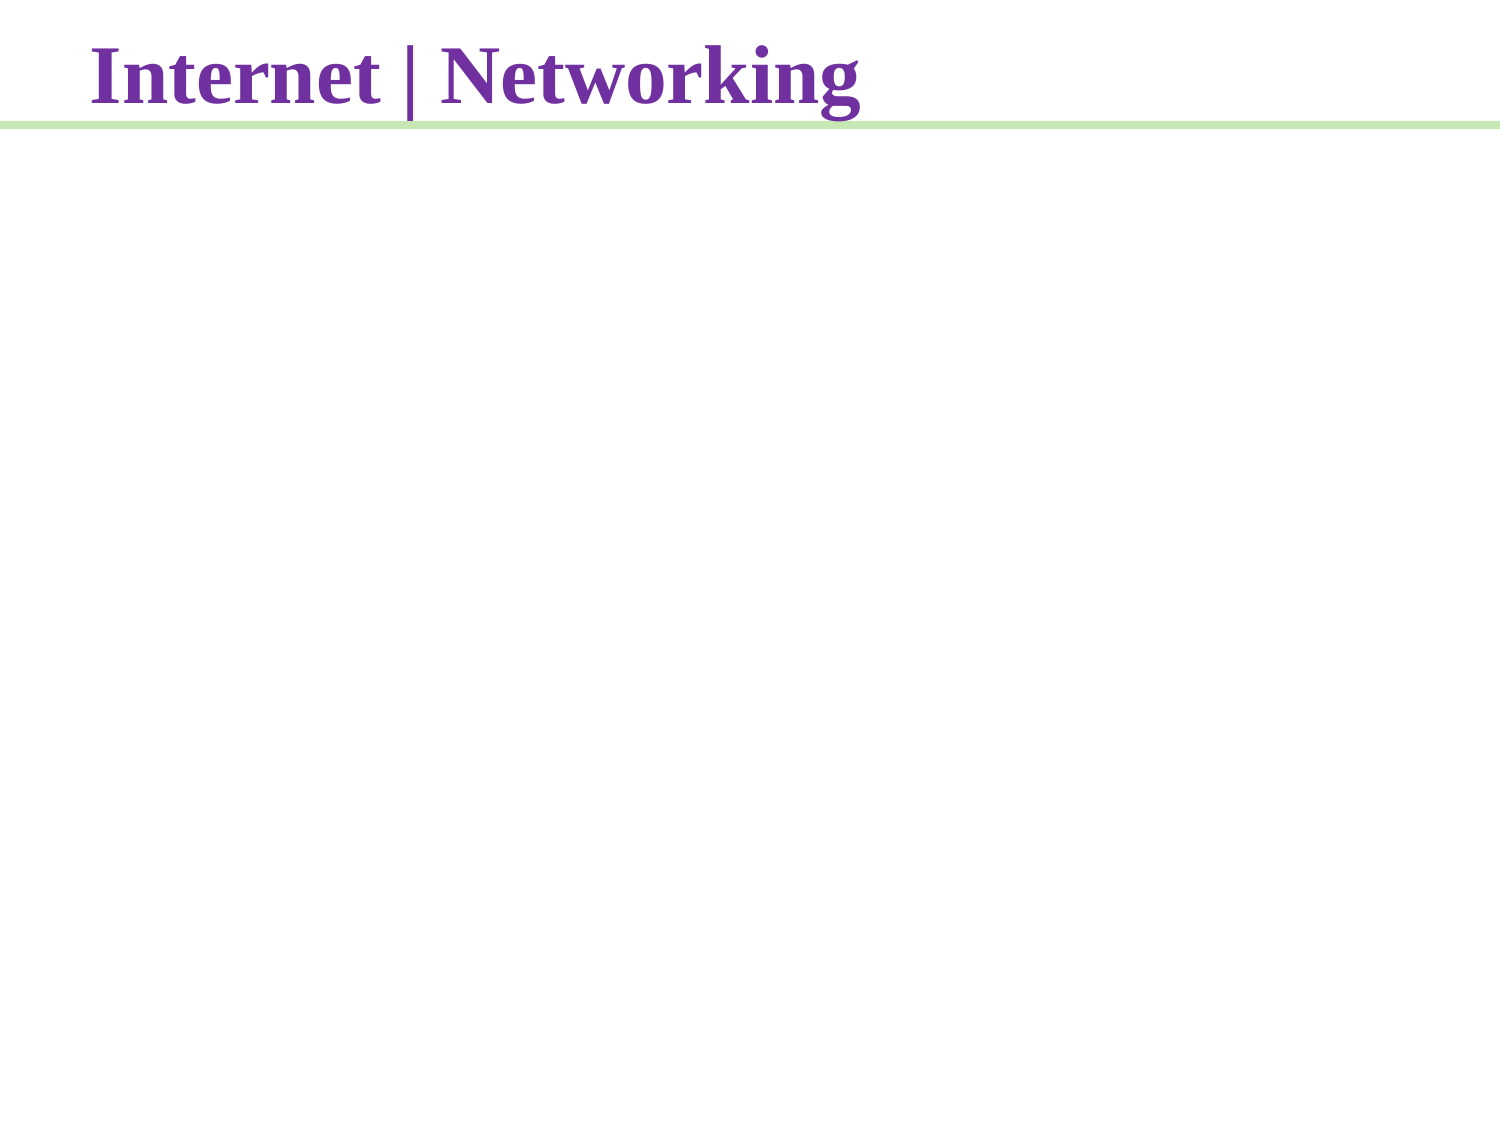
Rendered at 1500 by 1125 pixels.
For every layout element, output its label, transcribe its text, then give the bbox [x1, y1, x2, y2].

text_box Internet | Networking [74, 12, 1288, 128]
